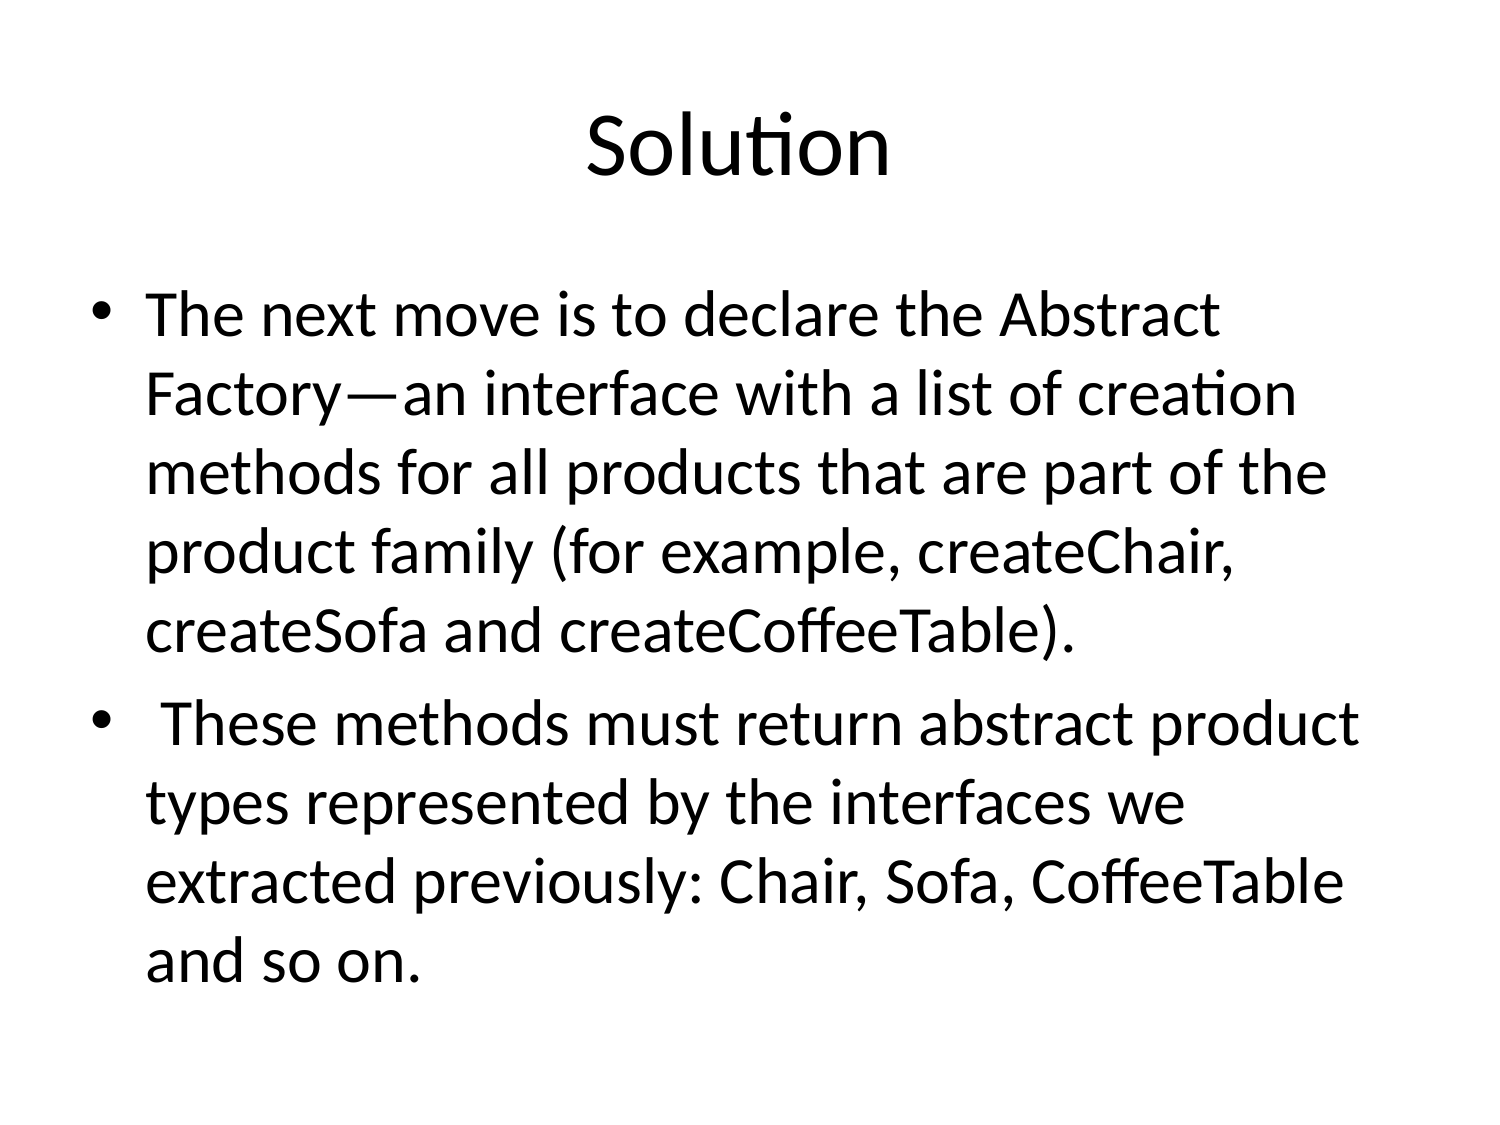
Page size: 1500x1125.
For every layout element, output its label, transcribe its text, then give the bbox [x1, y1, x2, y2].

title Solution [75, 45, 1425, 233]
list The next move is to declare the Abstract Factory—an interface with a list of creation methods for all products that are part of the product family (for example, createChair, createSofa and createCoffeeTable). These methods must return abstract product types represented by the interfaces we extracted previously: Chair, Sofa, CoffeeTable and so on. [75, 262, 1425, 1005]
